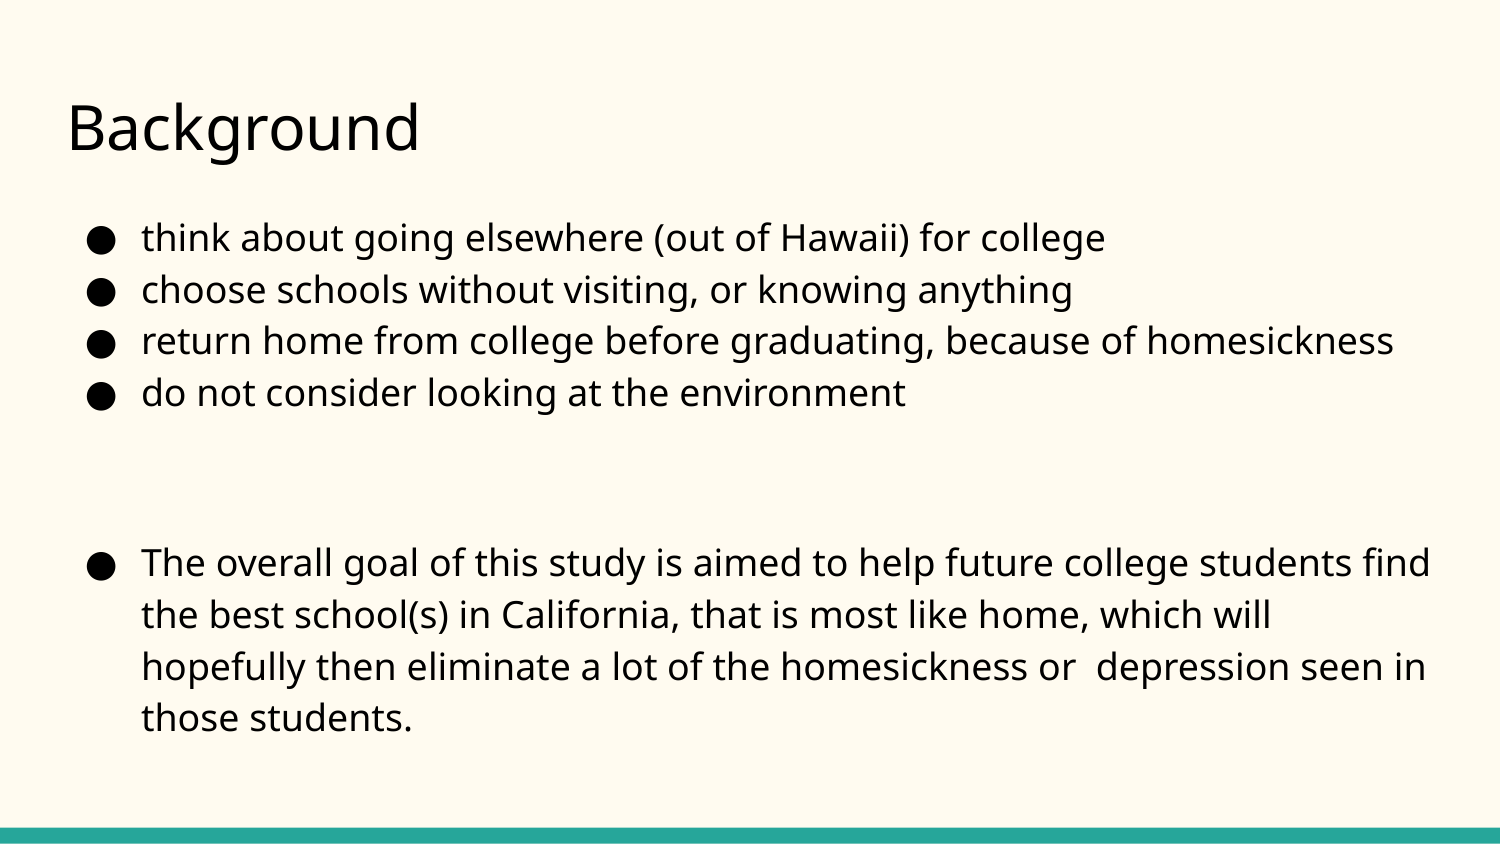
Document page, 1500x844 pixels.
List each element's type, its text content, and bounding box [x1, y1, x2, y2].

list think about going elsewhere (out of Hawaii) for college choose schools without visiting, or knowing anything return home from college before graduating, because of homesickness do not consider looking at the environment The overall goal of this study is aimed to help future college students find the best school(s) in California, that is most like home, which will hopefully then eliminate a lot of the homesickness or depression seen in those students. [51, 192, 1449, 750]
title Background [51, 72, 1449, 174]
